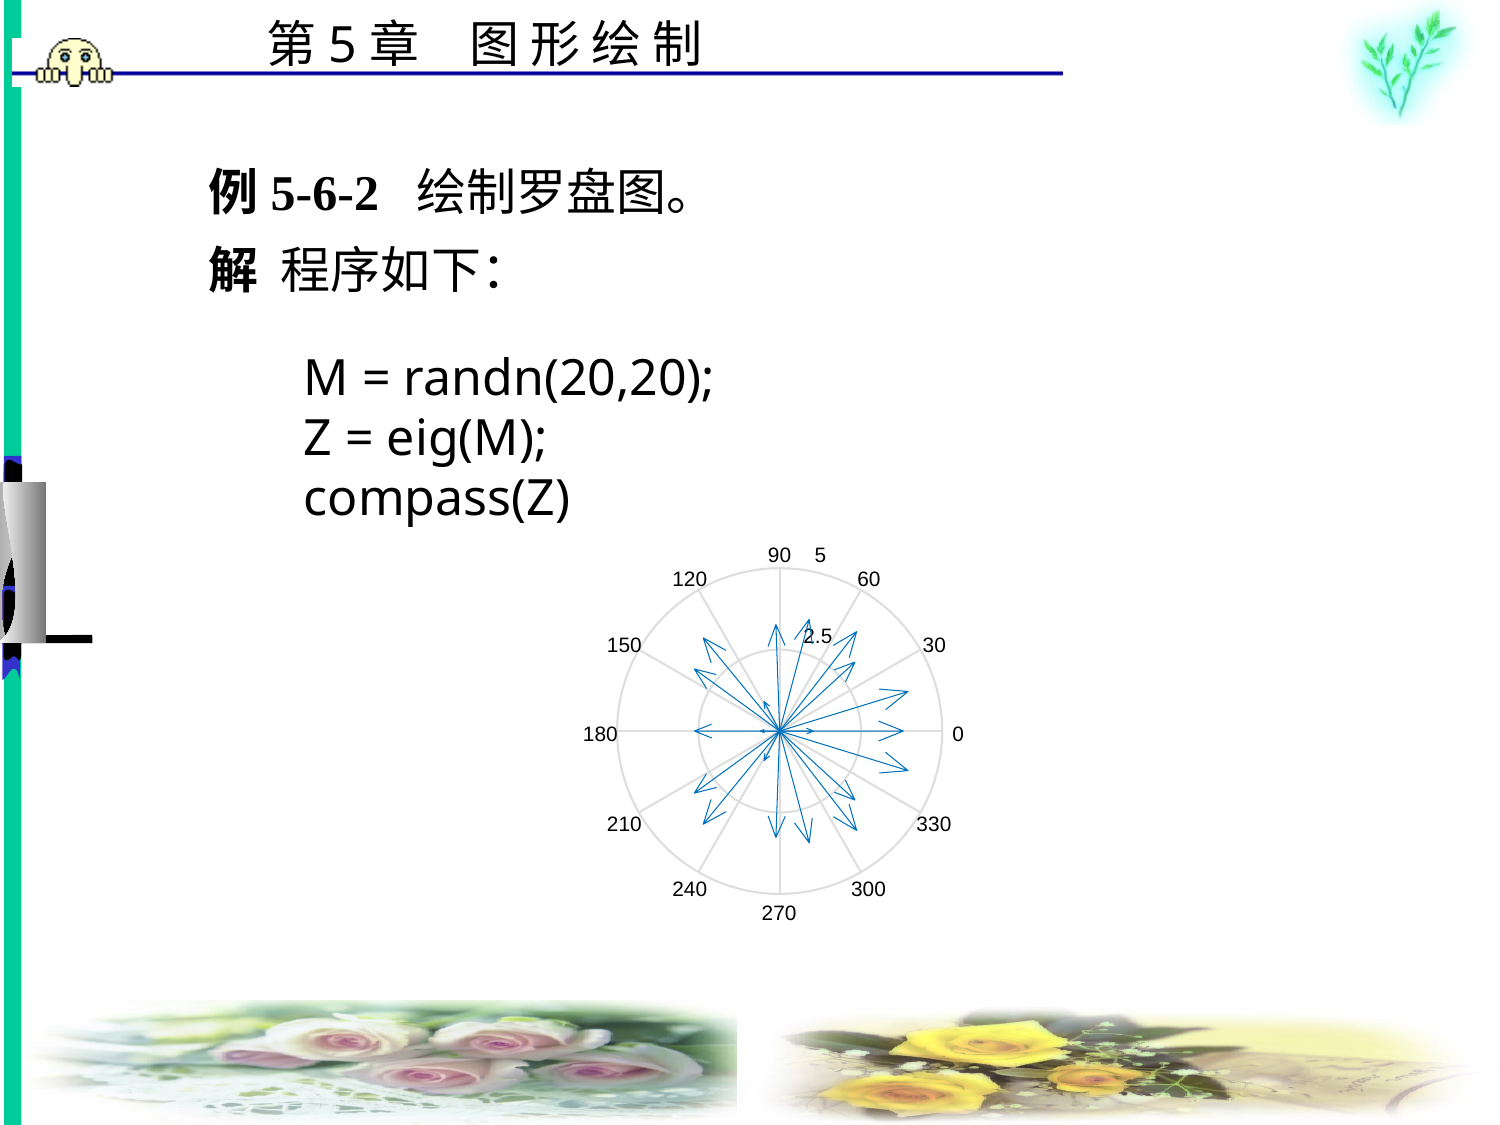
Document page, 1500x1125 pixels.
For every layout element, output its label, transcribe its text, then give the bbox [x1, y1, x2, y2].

picture [477, 38, 511, 61]
title 例5-6-2 绘制罗盘图。 解 程序如下： [93, 134, 1426, 788]
text_box M = randn(20,20); Z = eig(M); compass(Z) [289, 338, 1040, 509]
picture [293, 38, 306, 42]
picture [201, 509, 1318, 967]
picture [277, 45, 289, 50]
picture [12, 38, 1063, 87]
picture [24, 1000, 1500, 1125]
picture [1312, 0, 1500, 125]
